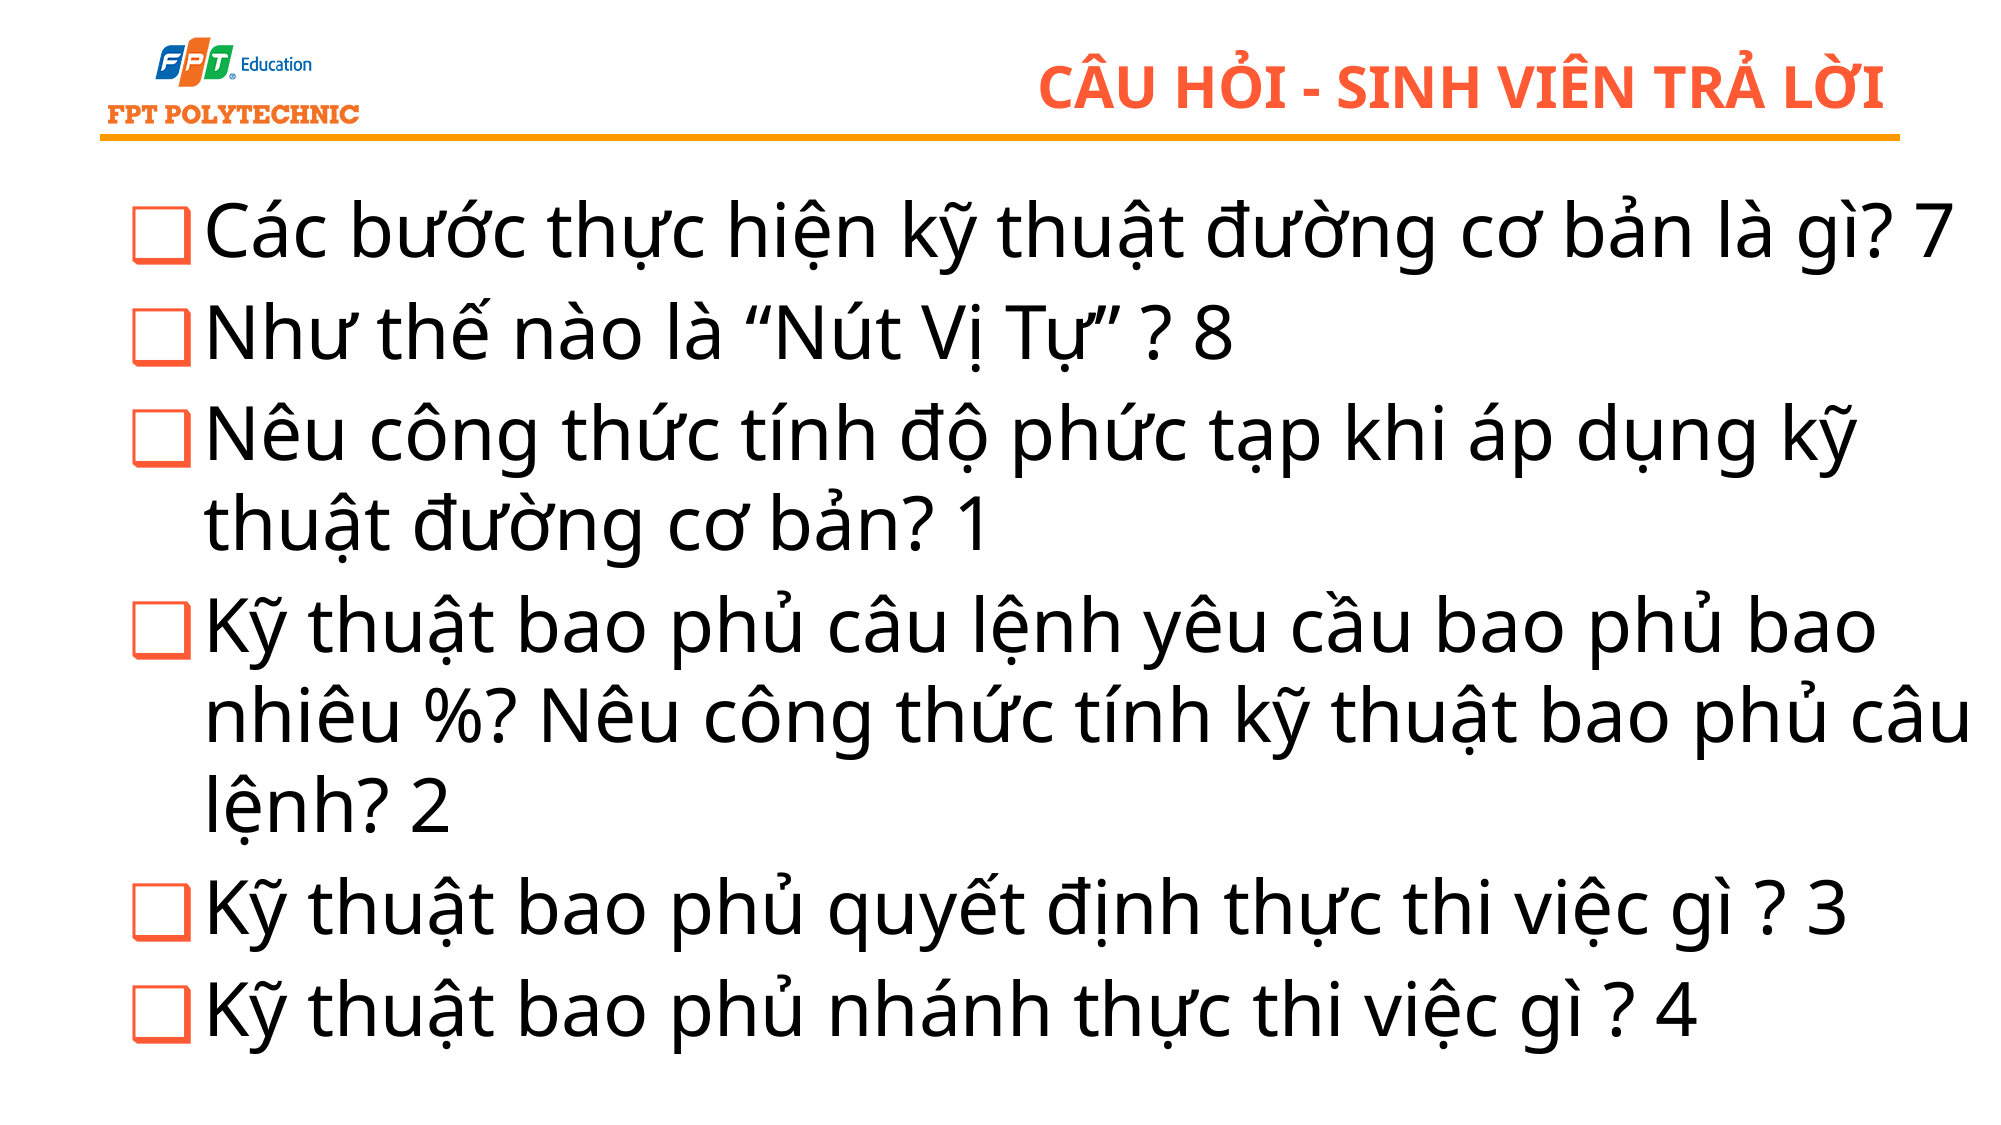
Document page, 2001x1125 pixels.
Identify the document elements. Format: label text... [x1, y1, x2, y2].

picture [99, 135, 367, 143]
title Câu hỏi - sinh viên trả lời [366, 45, 1900, 125]
list Các bước thực hiện kỹ thuật đường cơ bản là gì? 7 Như thế nào là “Nút Vị Tự” ? 8 Nêu công thức tính độ phức tạp khi áp dụng kỹ thuật đường cơ bản? 1 Kỹ thuật bao phủ câu lệnh yêu cầu bao phủ bao nhiêu %? Nêu công thức tính kỹ thuật bao phủ câu lệnh? 2 Kỹ thuật bao phủ quyết định thực thi việc gì ? 3 Kỹ thuật bao phủ nhánh thực thi việc gì ? 4 [113, 174, 2000, 1111]
picture [99, 25, 367, 134]
